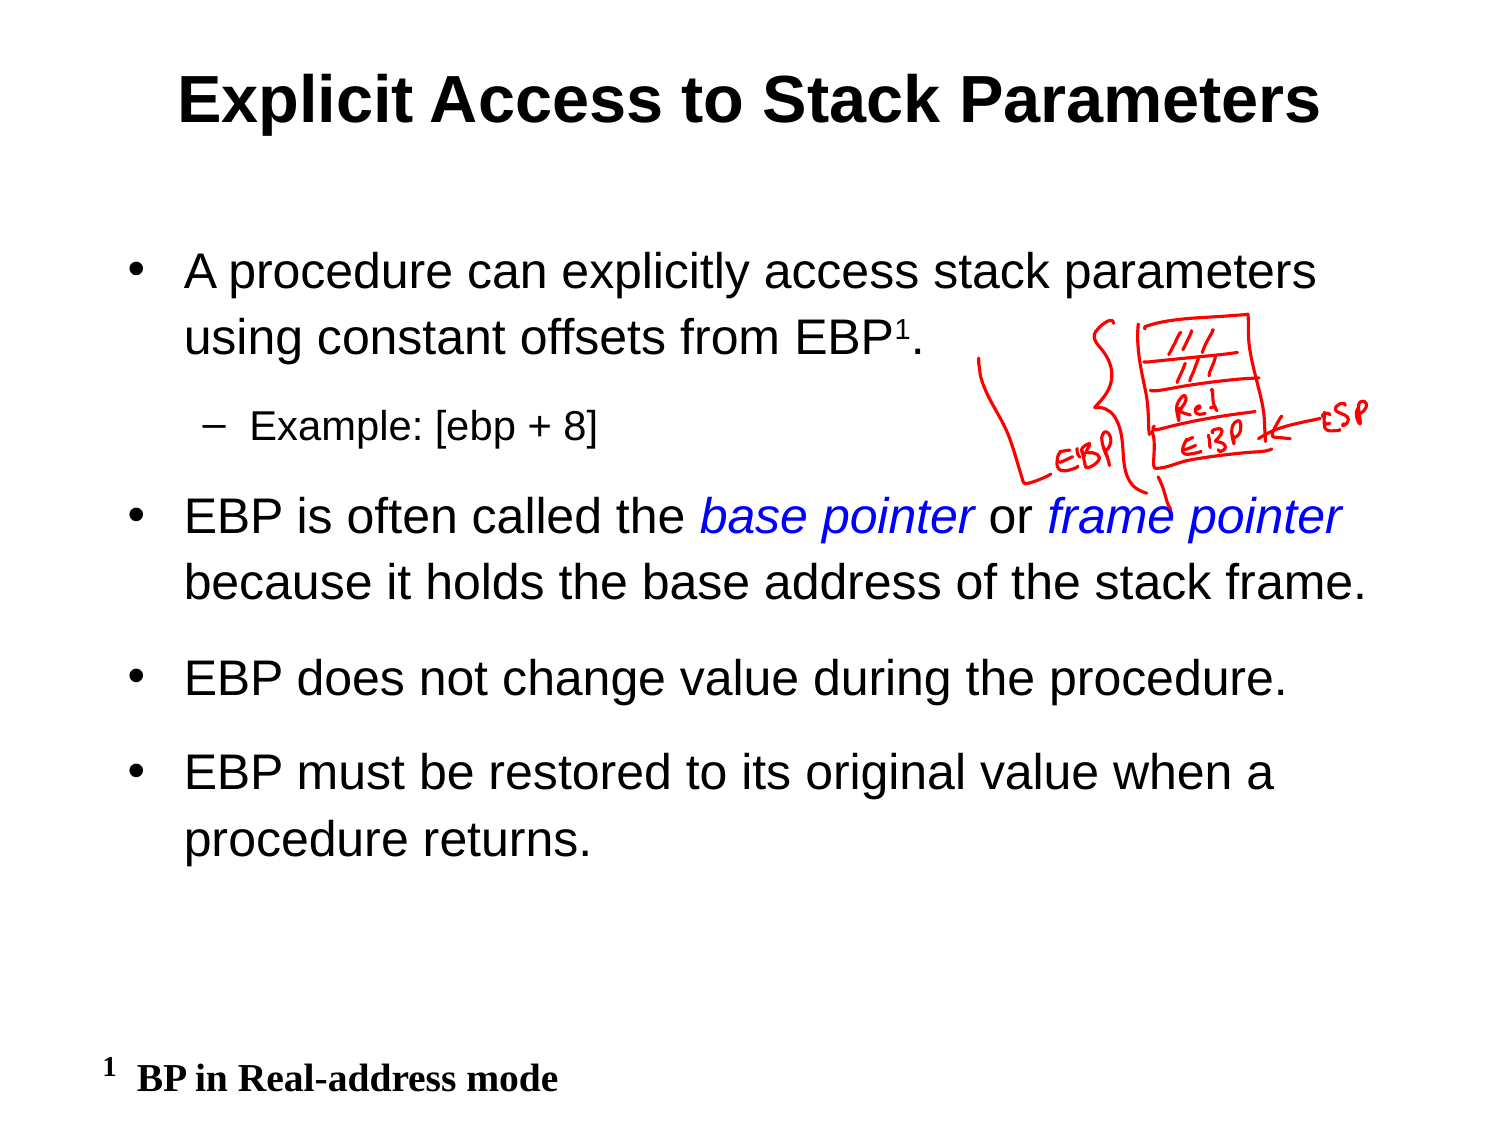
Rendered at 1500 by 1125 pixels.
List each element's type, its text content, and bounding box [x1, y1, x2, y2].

title Explicit Access to Stack Parameters [75, 24, 1425, 168]
text_box 1 BP in Real-address mode [87, 1019, 1313, 1124]
list A procedure can explicitly access stack parameters using constant offsets from EBP1. Example: [ebp + 8] EBP is often called the base pointer or frame pointer because it holds the base address of the stack frame. EBP does not change value during the procedure. EBP must be restored to its original value when a procedure returns. [112, 224, 1388, 1025]
